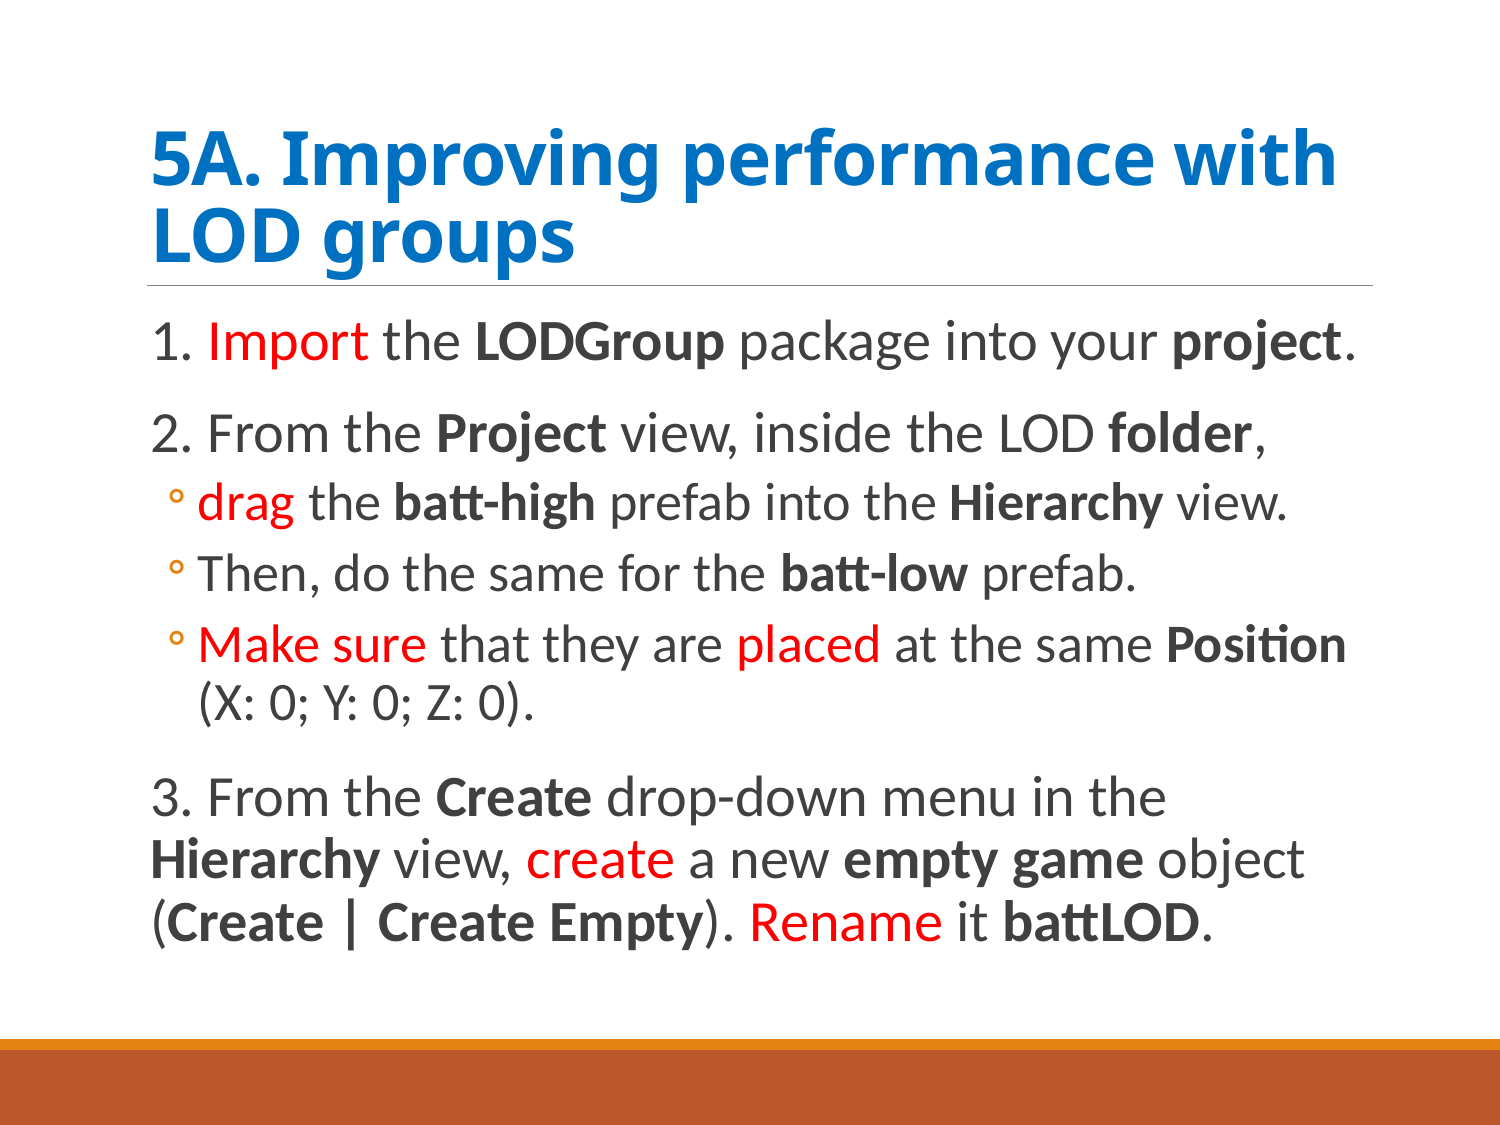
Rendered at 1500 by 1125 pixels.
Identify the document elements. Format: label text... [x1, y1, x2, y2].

list 1. Import the LODGroup package into your project. 2. From the Project view, inside the LOD folder, drag the batt-high prefab into the Hierarchy view. Then, do the same for the batt-low prefab. Make sure that they are placed at the same Position (X: 0; Y: 0; Z: 0). 3. From the Create drop-down menu in the Hierarchy view, create a new empty game object (Create | Create Empty). Rename it battLOD. [135, 302, 1373, 963]
title 5A. Improving performance with LOD groups [135, 47, 1373, 285]
